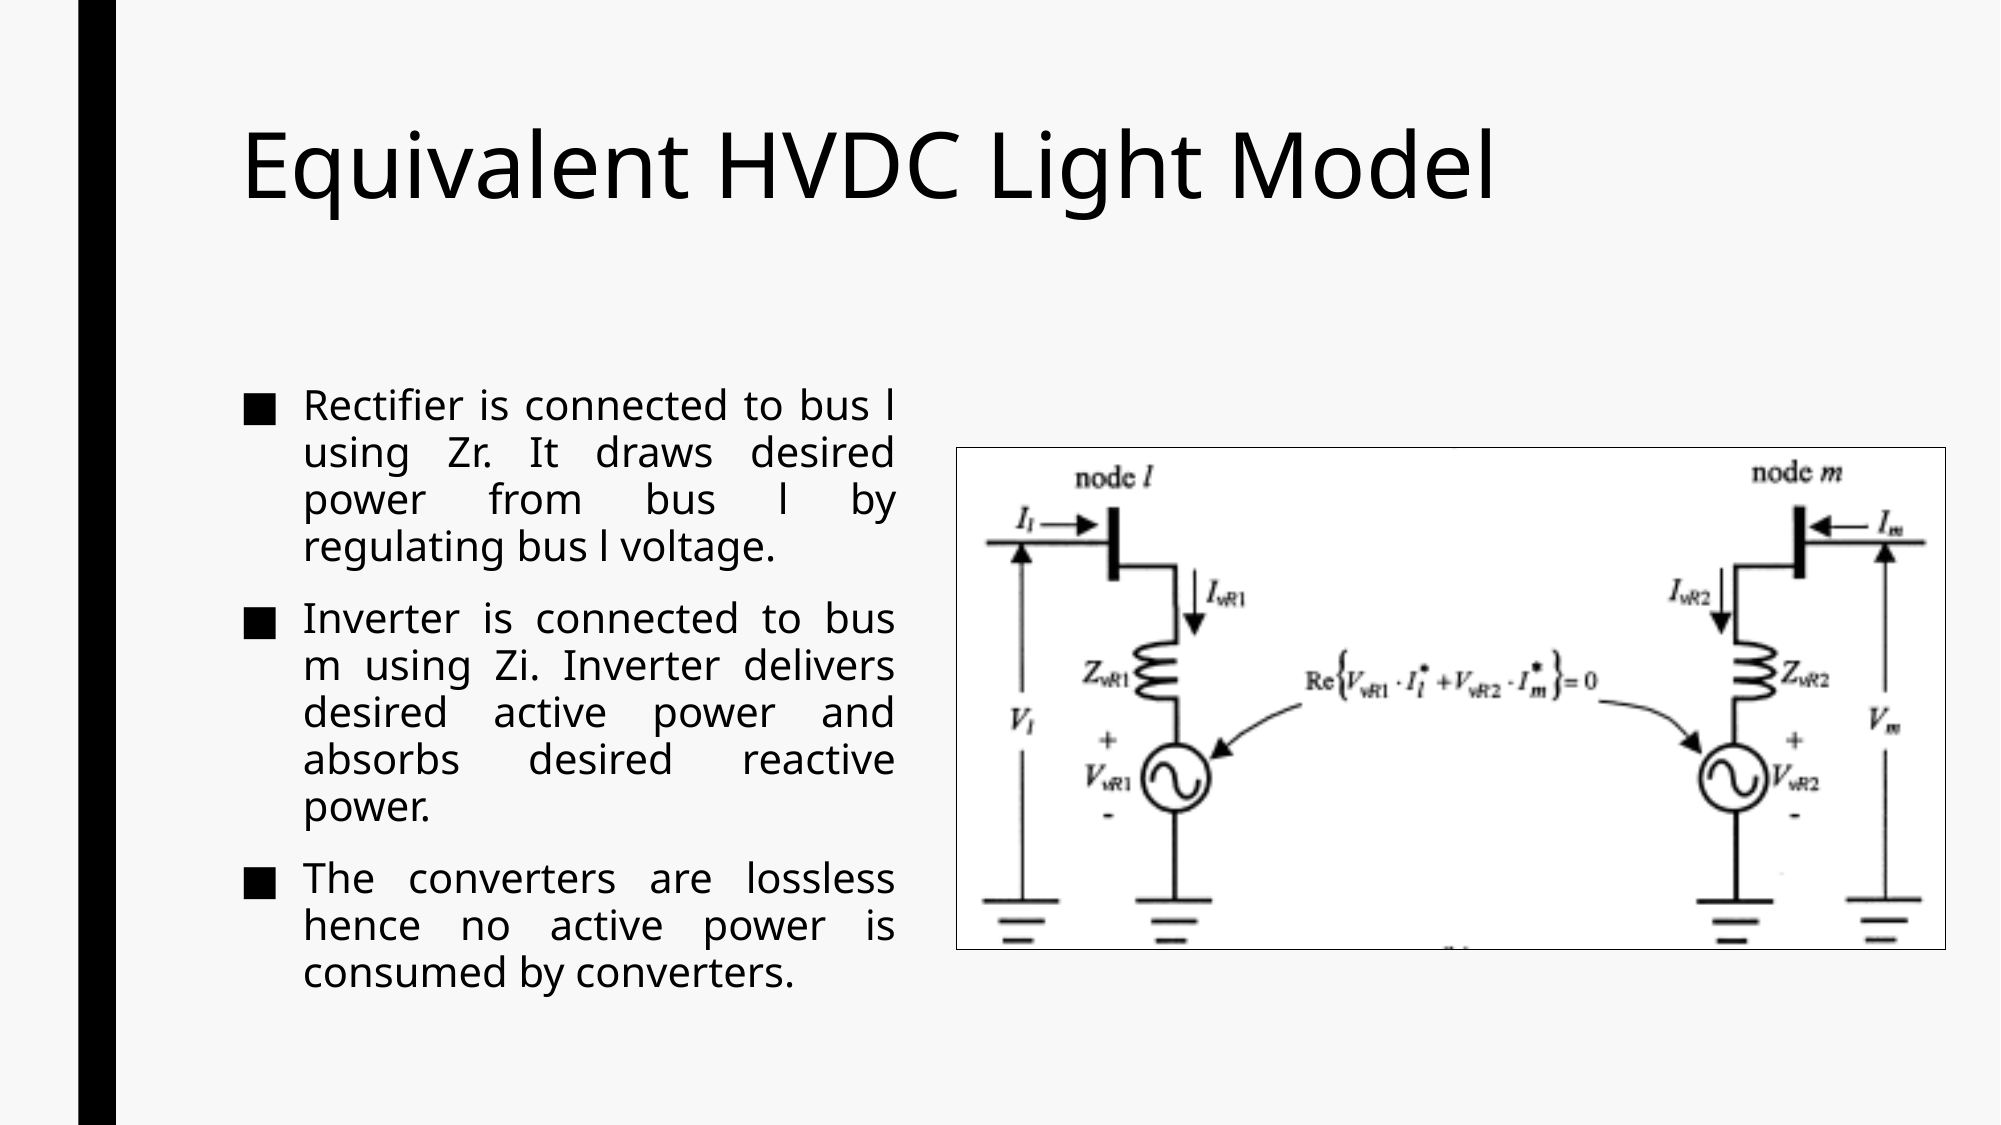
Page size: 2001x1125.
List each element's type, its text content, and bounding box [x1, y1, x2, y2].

title Equivalent HVDC Light Model [225, 112, 1800, 357]
picture [956, 447, 1946, 950]
list Rectifier is connected to bus l using Zr. It draws desired power from bus l by regulating bus l voltage. Inverter is connected to bus m using Zi. Inverter delivers desired active power and absorbs desired reactive power. The converters are lossless hence no active power is consumed by converters. [225, 375, 912, 1035]
